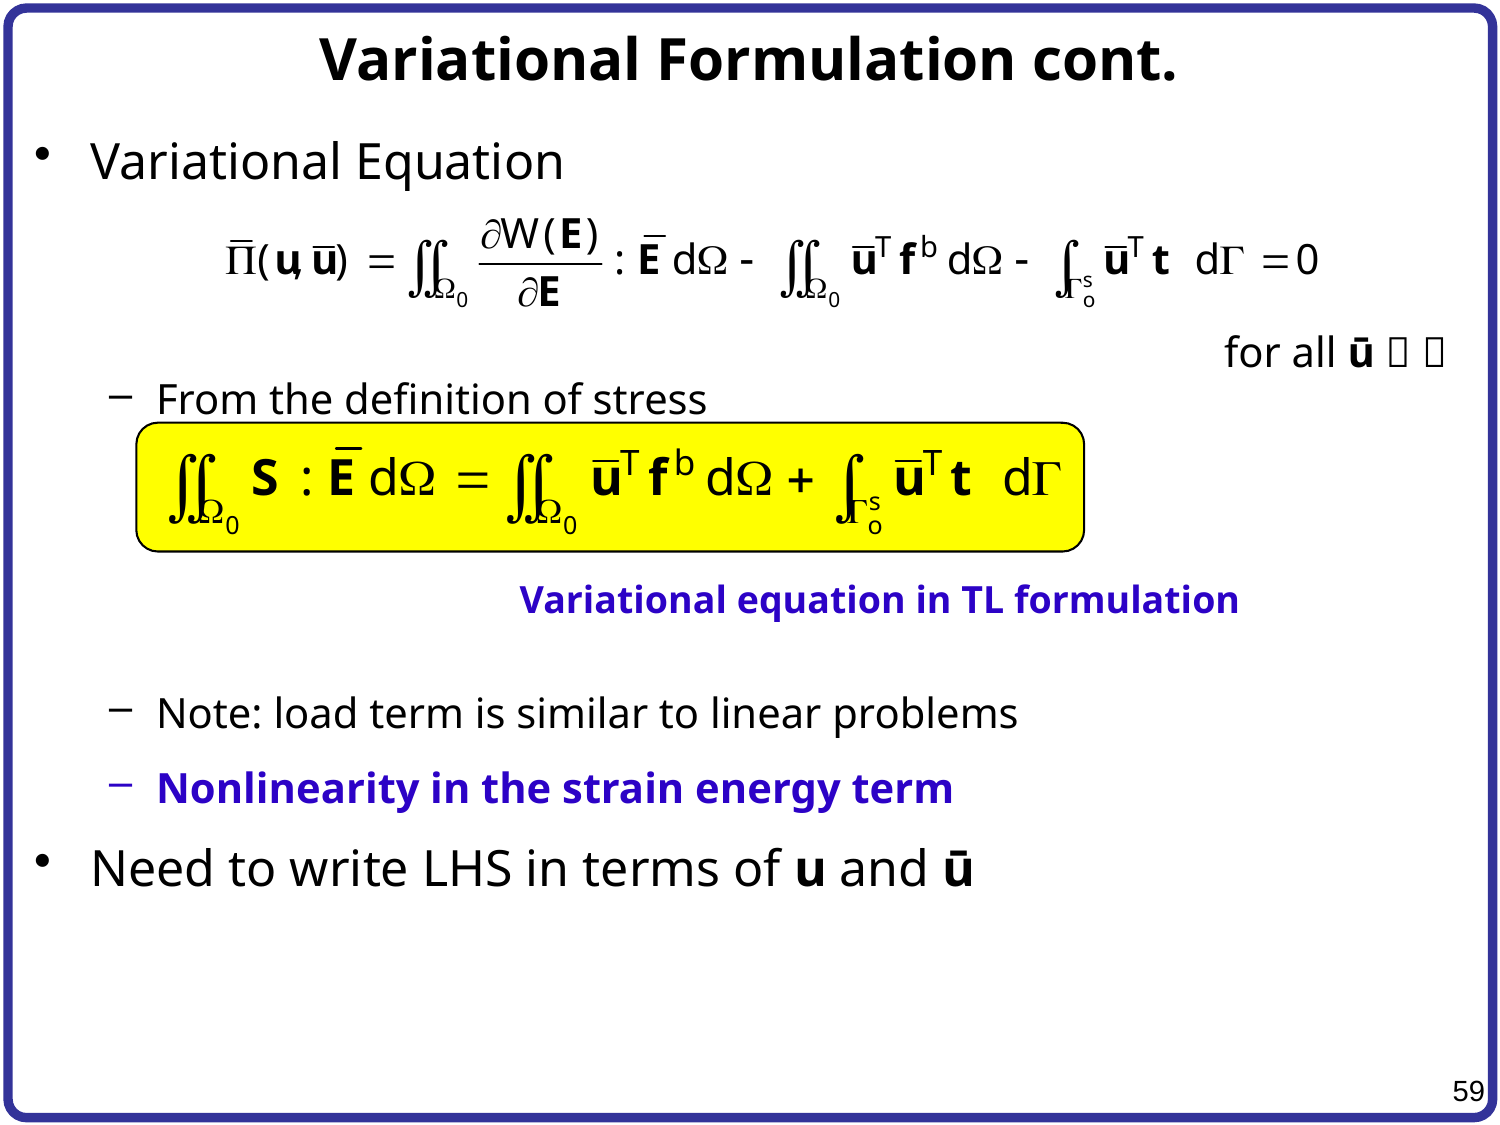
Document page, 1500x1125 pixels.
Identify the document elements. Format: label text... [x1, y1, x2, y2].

text_box Variational equation in TL formulation [504, 568, 1256, 629]
text_box for all ū   [1209, 318, 1481, 384]
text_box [221, 205, 1325, 315]
list Variational Equation From the definition of stress Note: load term is similar to linear problems Nonlinearity in the strain energy term Need to write LHS in terms of u and ū [18, 121, 1481, 1086]
title Variational Formulation cont. [6, 7, 1492, 106]
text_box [156, 438, 1066, 540]
